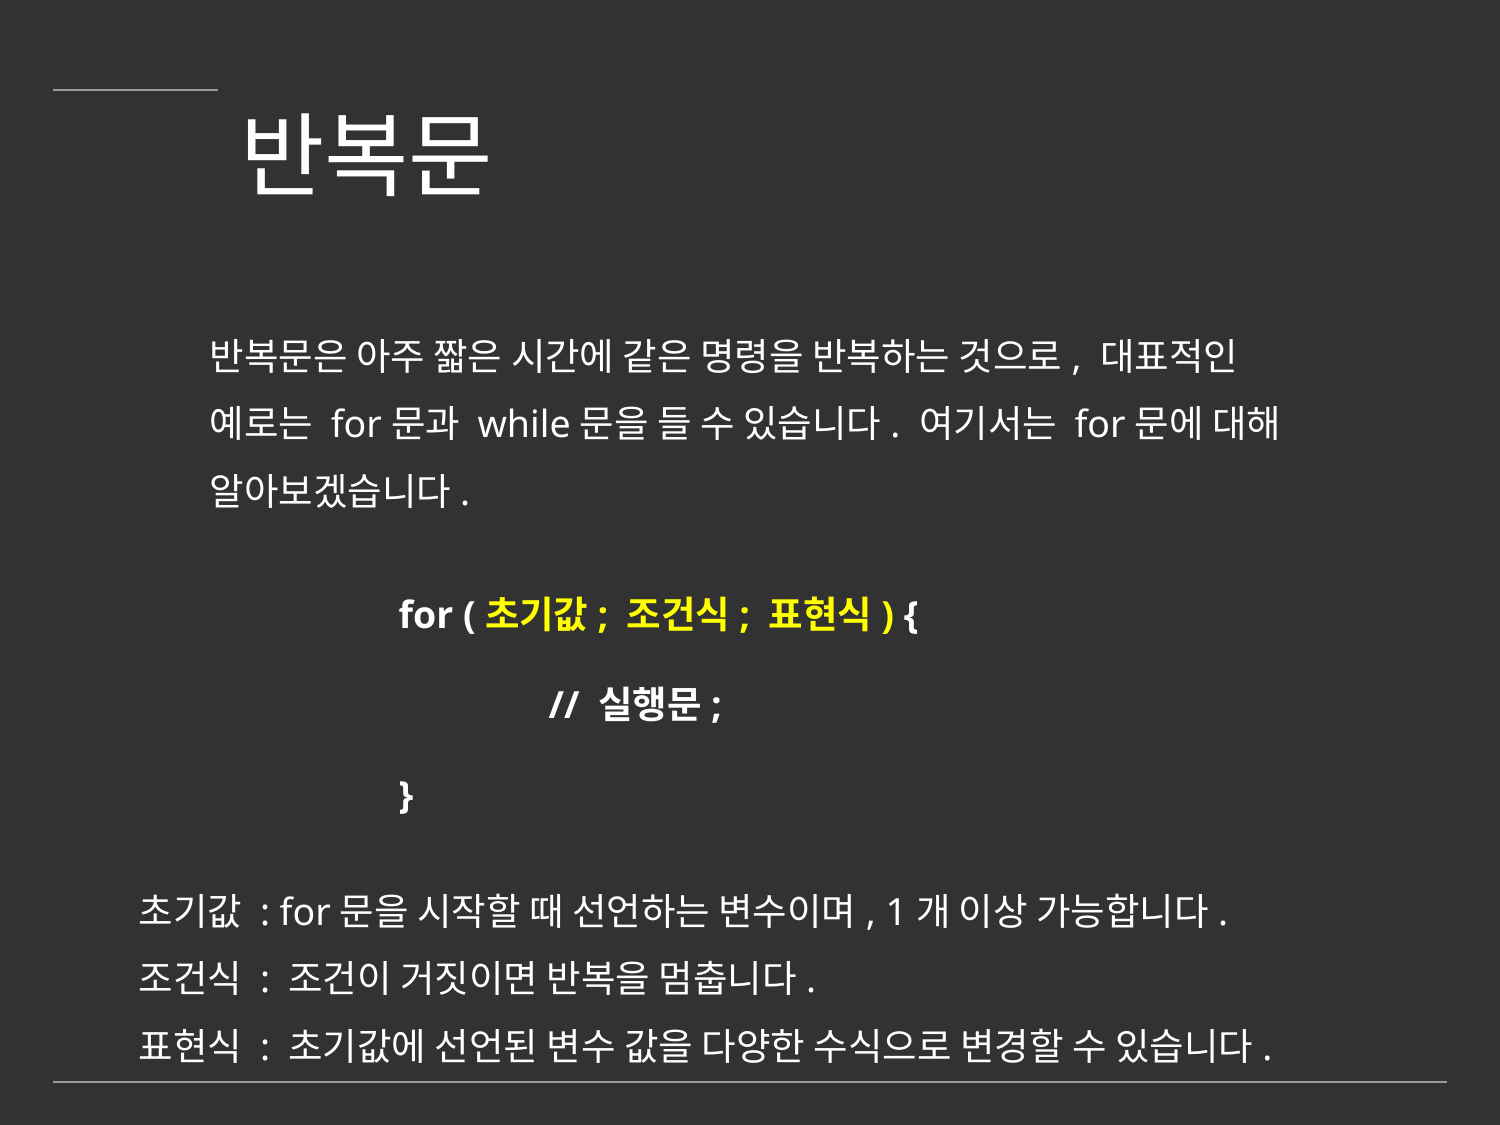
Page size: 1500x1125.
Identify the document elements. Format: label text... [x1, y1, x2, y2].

title 반복문 [225, 90, 1500, 221]
text_box 반복문은 아주 짧은 시간에 같은 명령을 반복하는 것으로, 대표적인 예로는 for문과 while문을 들 수 있습니다. 여기서는 for문에 대해 알아보겠습니다. [194, 302, 1353, 521]
text_box 초기값 : for문을 시작할 때 선언하는 변수이며, 1개 이상 가능합니다. 조건식 : 조건이 거짓이면 반복을 멈춥니다. 표현식 : 초기값에 선언된 변수 값을 다양한 수식으로 변경할 수 있습니다. [123, 857, 1435, 1076]
text_box for (초기값; 조건식; 표현식) { // 실행문; } [383, 538, 1134, 824]
